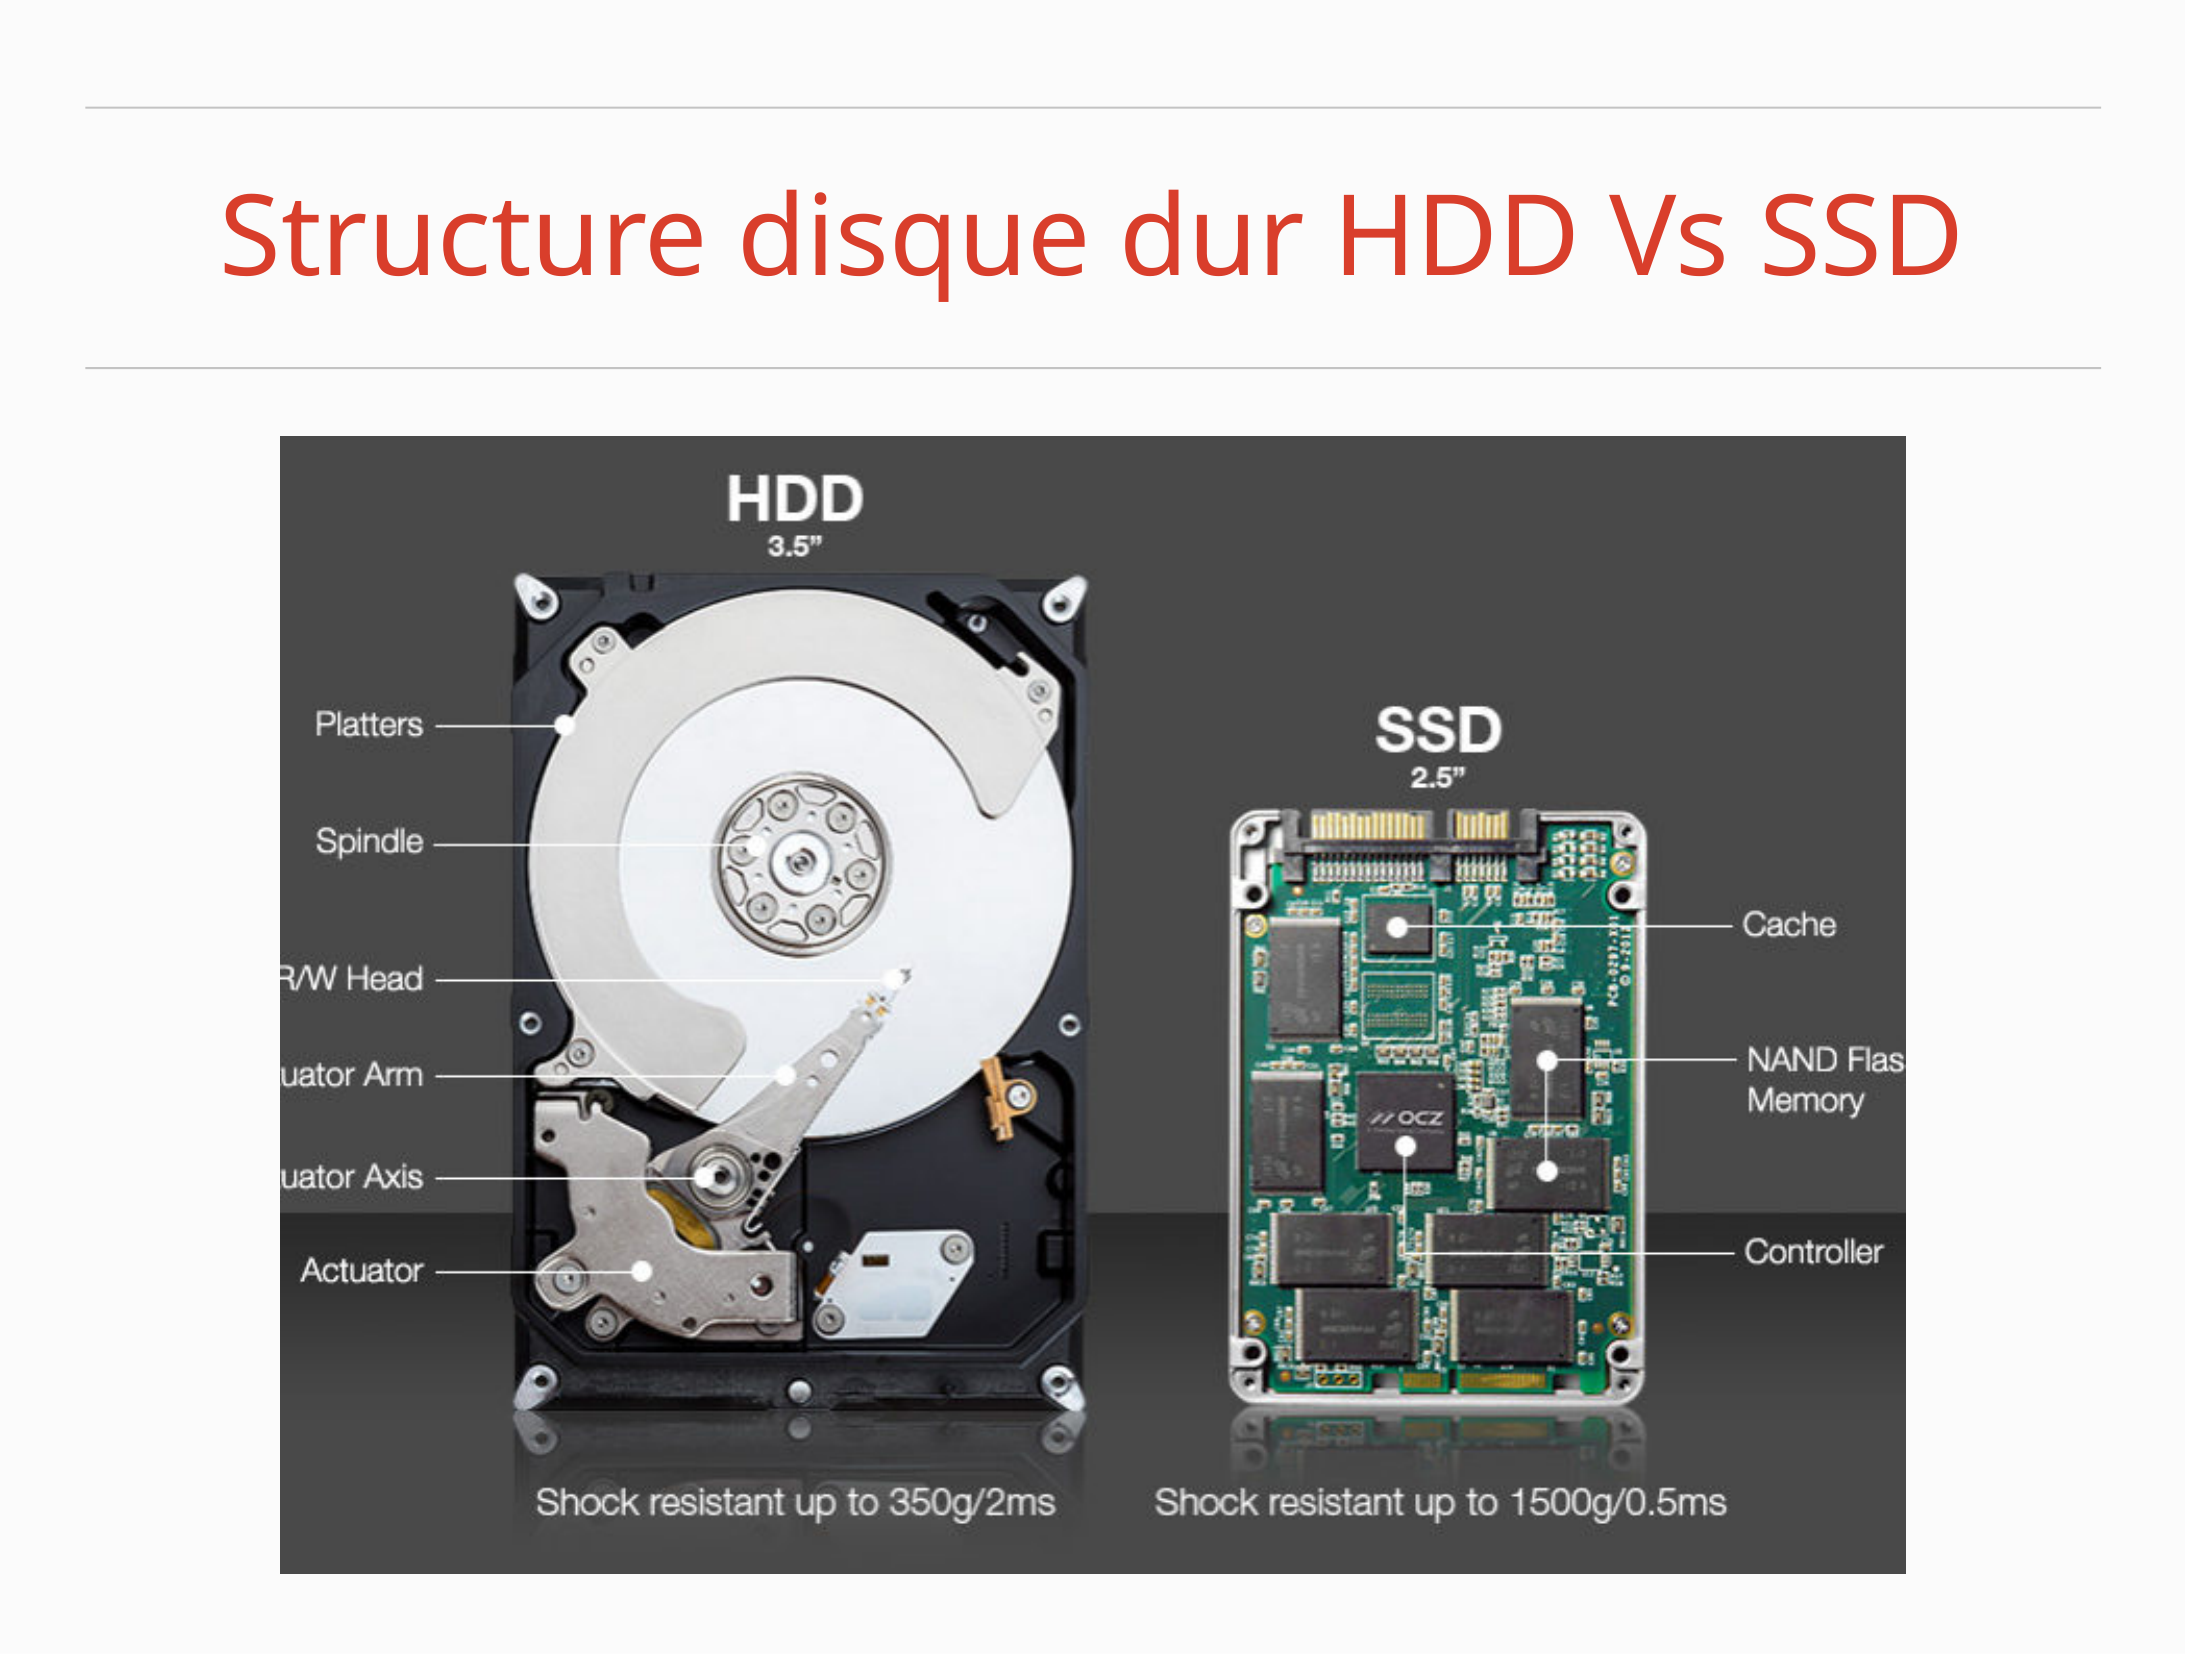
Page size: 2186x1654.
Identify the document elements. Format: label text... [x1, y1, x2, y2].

picture [279, 436, 1906, 1575]
title Structure disque dur HDD Vs SSD [85, 135, 2100, 343]
